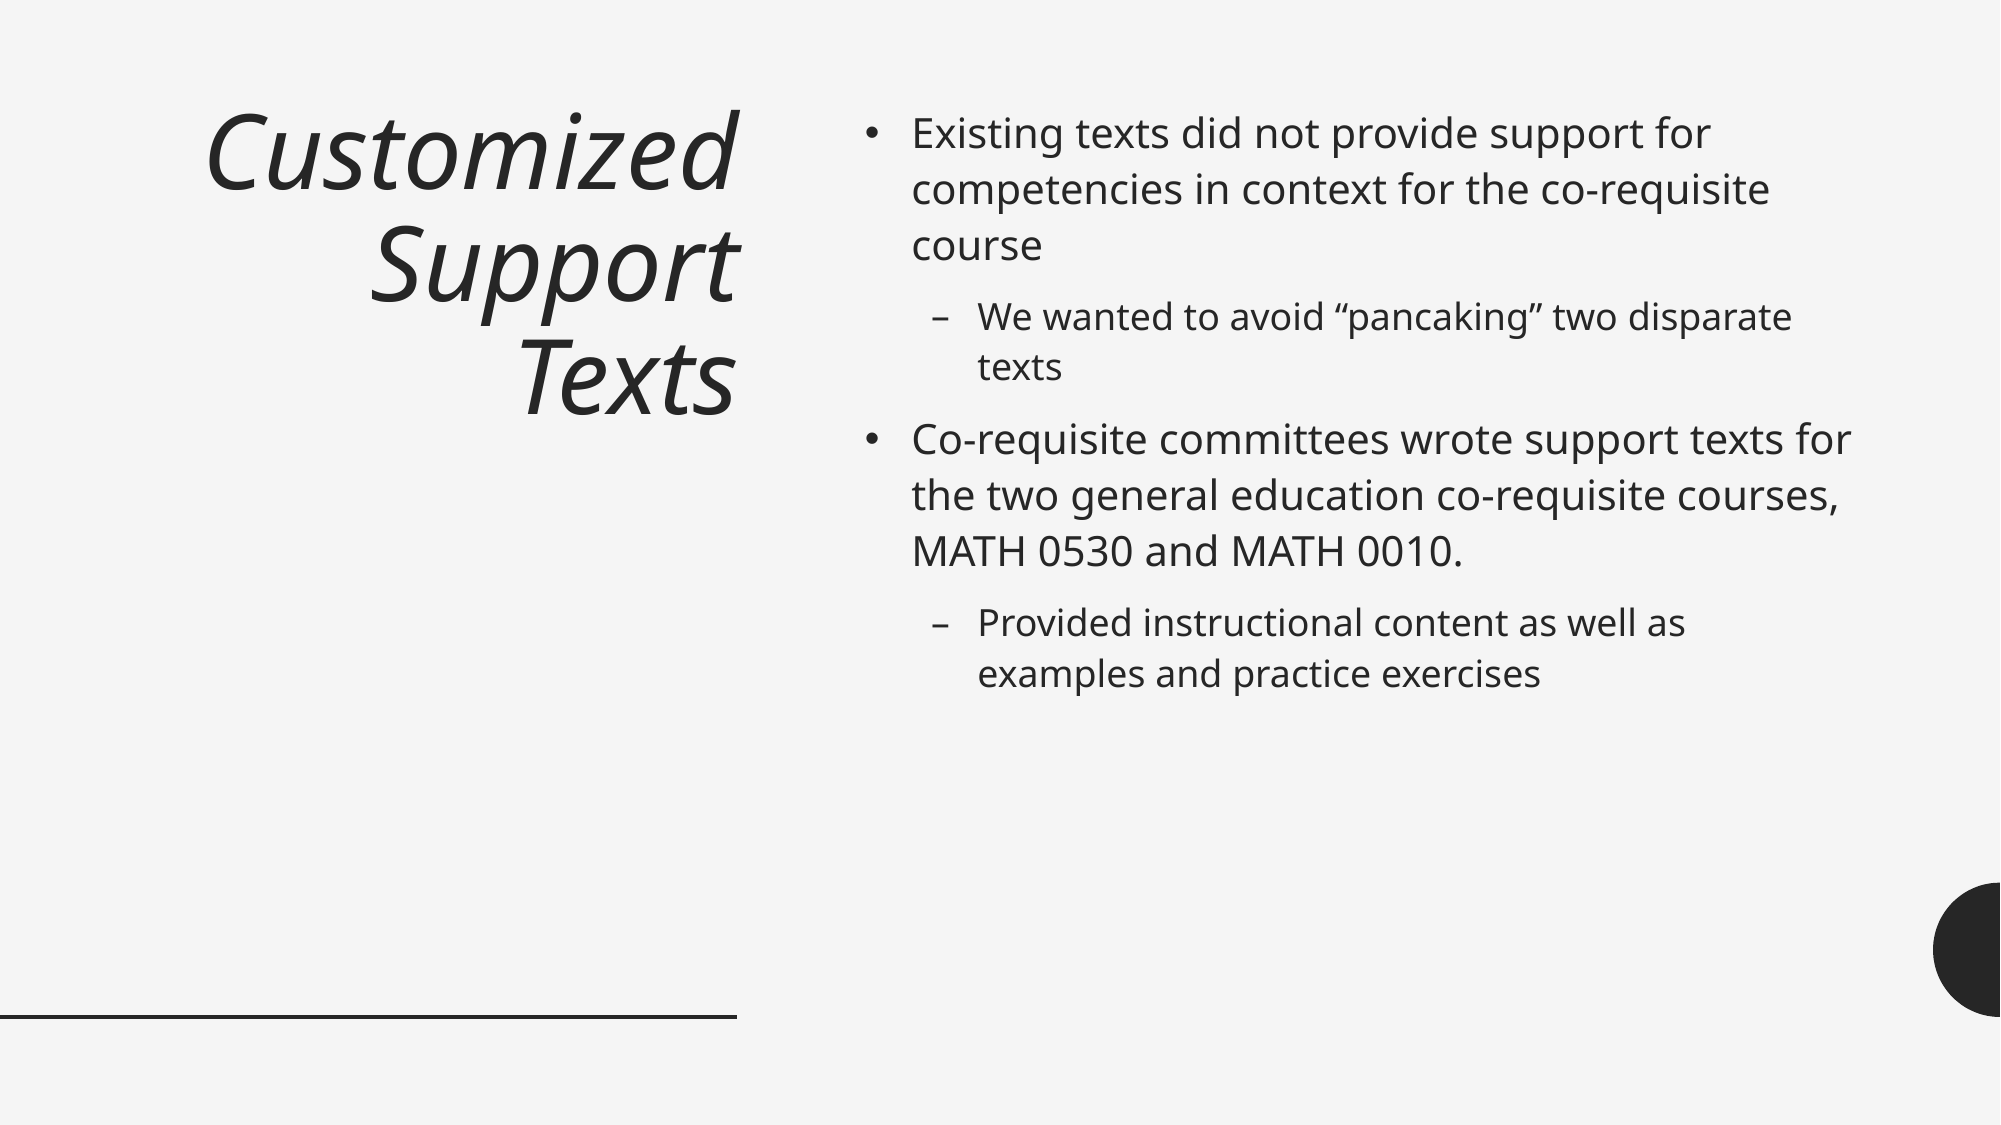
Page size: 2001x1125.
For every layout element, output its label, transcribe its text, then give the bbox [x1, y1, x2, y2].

list Existing texts did not provide support for competencies in context for the co-requisite course We wanted to avoid “pancaking” two disparate texts Co-requisite committees wrote support texts for the two general education co-requisite courses, MATH 0530 and MATH 0010. Provided instructional content as well as examples and practice exercises [849, 93, 1875, 1022]
title Customized Support Texts [125, 91, 754, 905]
